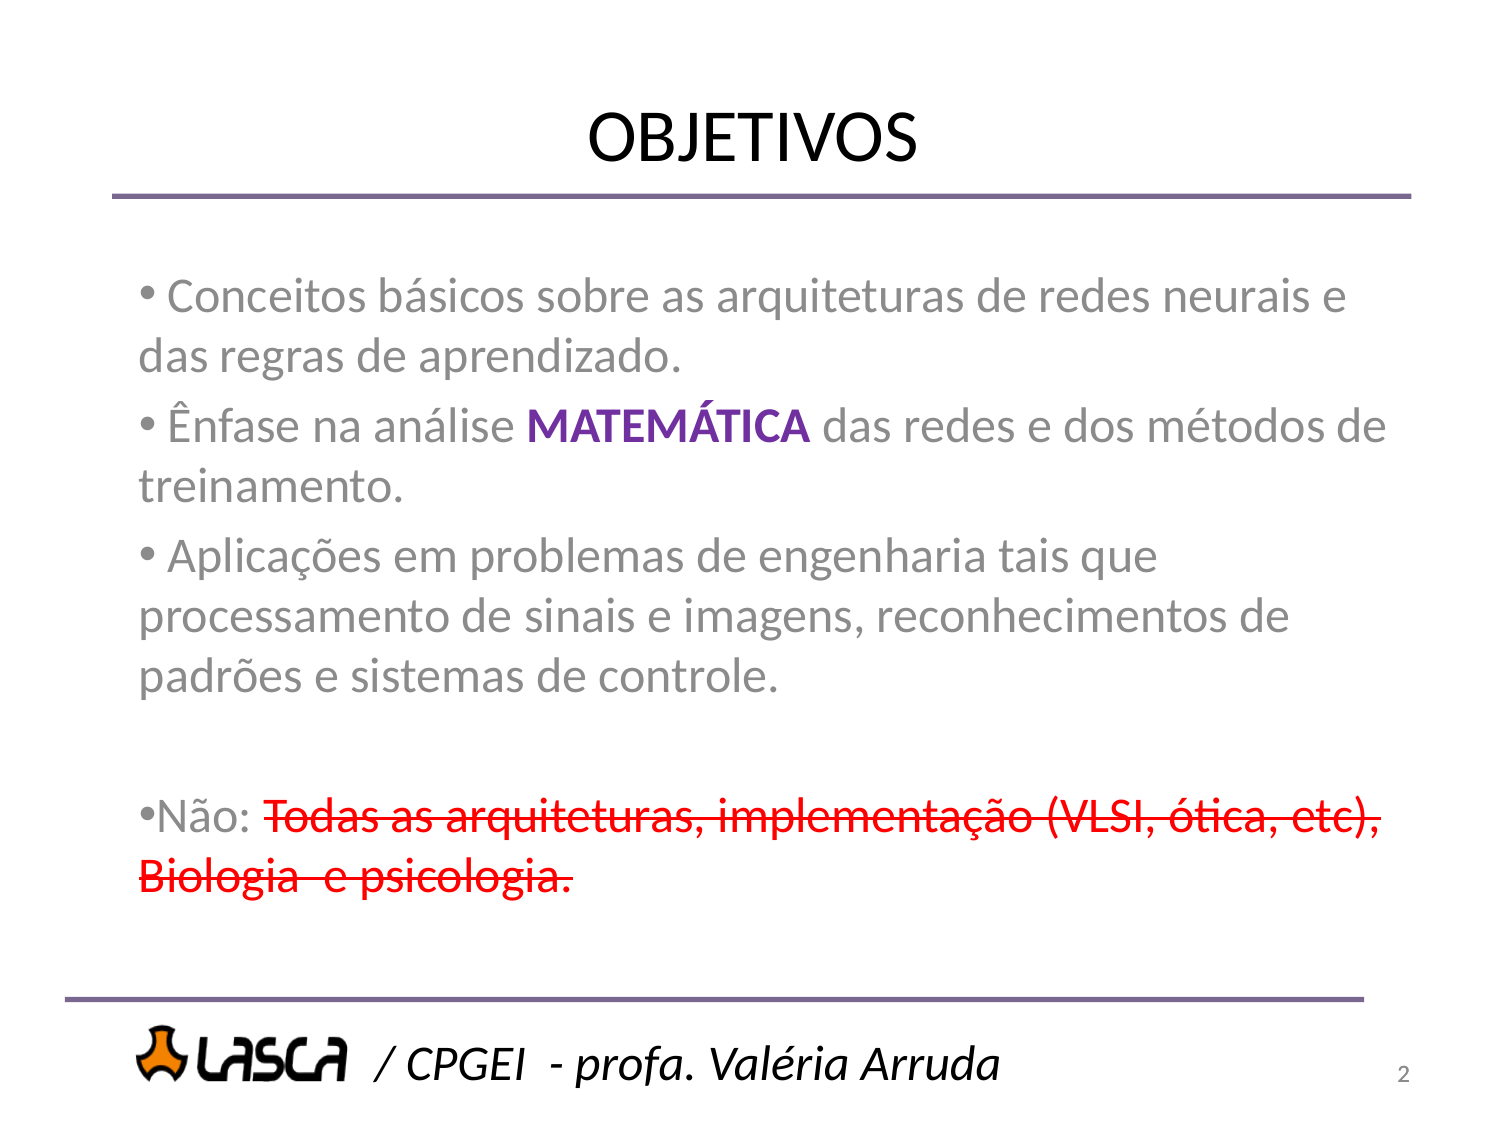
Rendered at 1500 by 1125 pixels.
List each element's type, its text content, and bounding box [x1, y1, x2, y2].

picture [123, 1011, 359, 1102]
title OBJETIVOS [112, 54, 1412, 209]
footer [512, 1042, 988, 1103]
subtitle Conceitos básicos sobre as arquiteturas de redes neurais e das regras de aprendizado. Ênfase na análise MATEMÁTICA das redes e dos métodos de treinamento. Aplicações em problemas de engenharia tais que processamento de sinais e imagens, reconhecimentos de padrões e sistemas de controle. Não: Todas as arquiteturas, implementação (VLSI, ótica, etc), Biologia e psicologia. [123, 255, 1424, 953]
slide_number 2 [1074, 1042, 1425, 1103]
